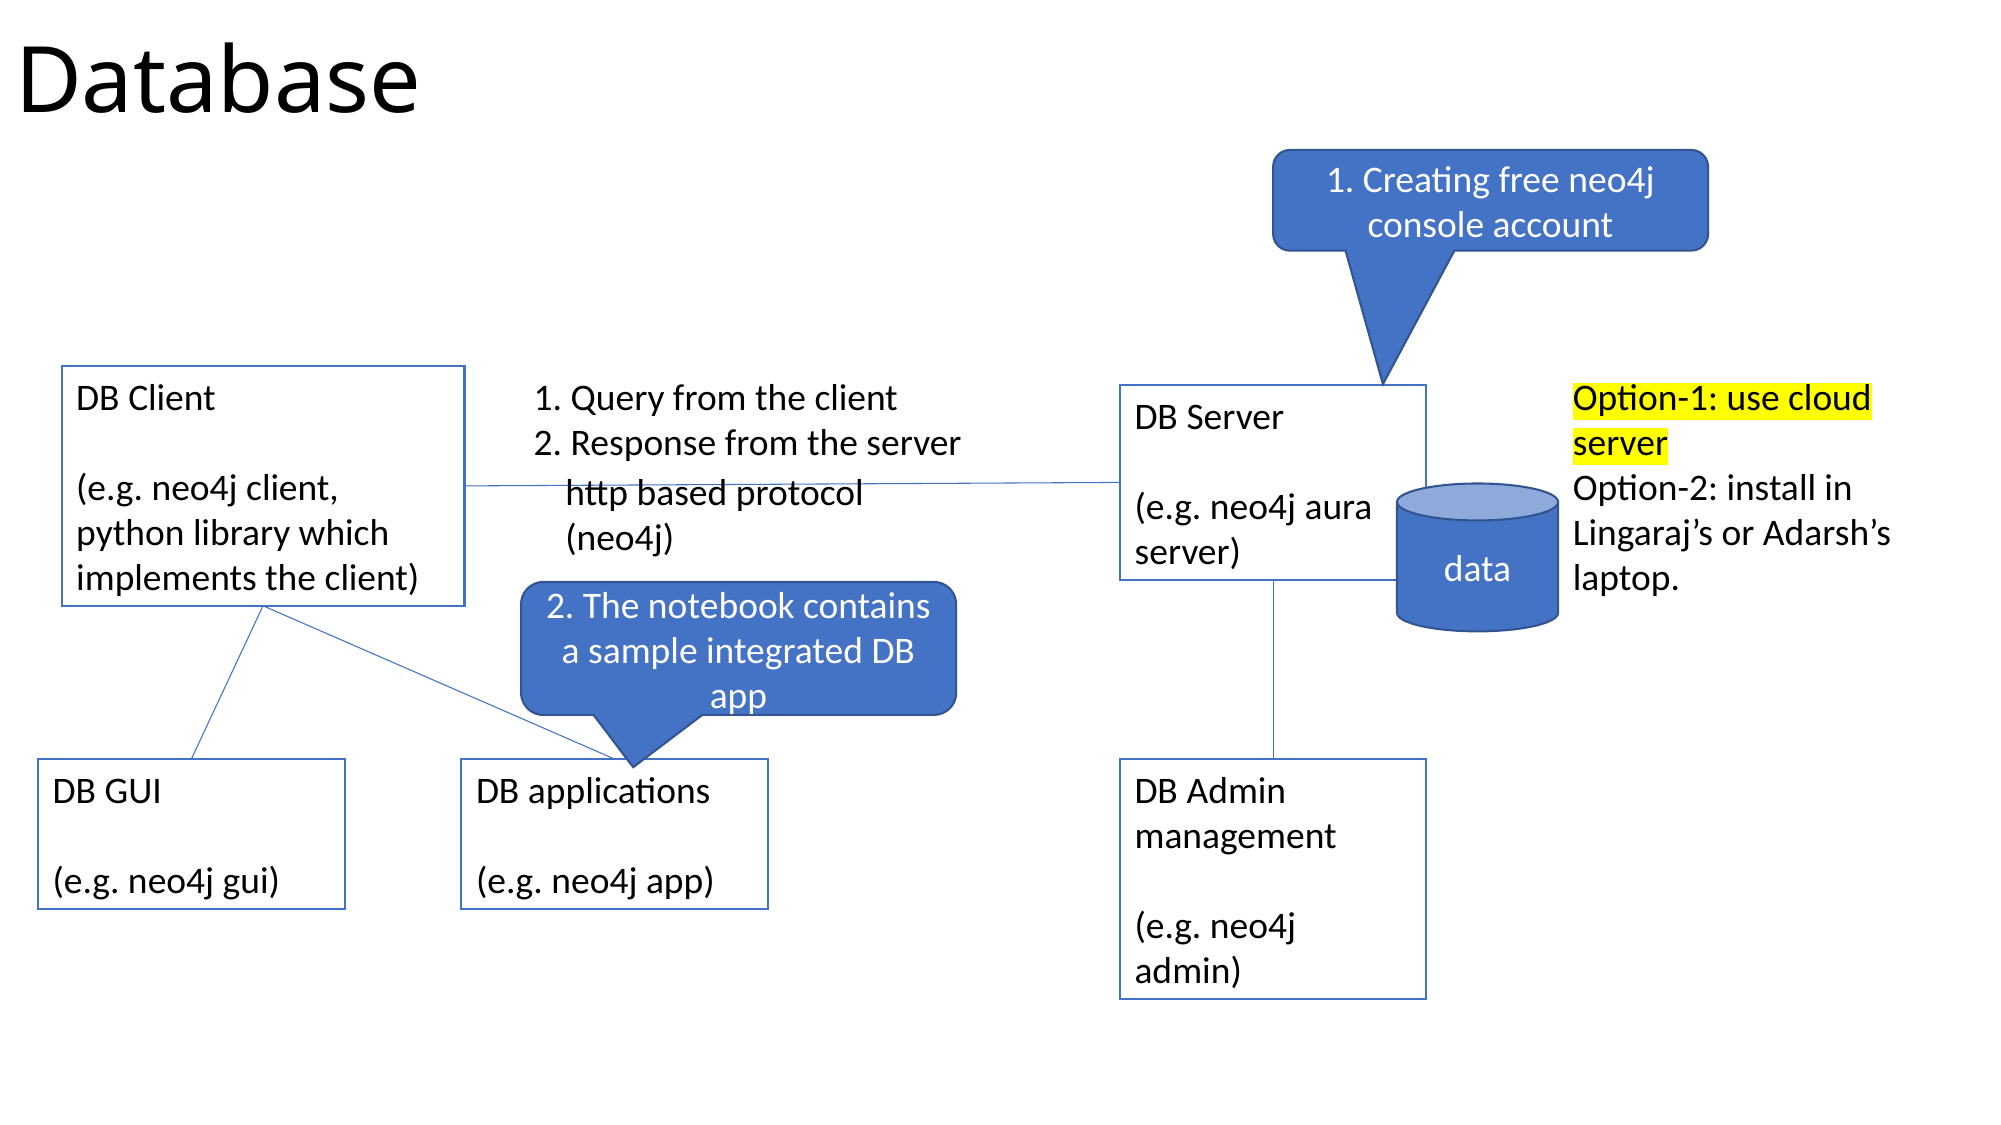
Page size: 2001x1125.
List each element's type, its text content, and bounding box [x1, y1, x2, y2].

text_box 2. The notebook contains a sample integrated DB app [520, 580, 958, 769]
text_box data [1395, 482, 1560, 633]
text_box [262, 608, 615, 760]
text_box http based protocol (neo4j) [550, 471, 1000, 483]
text_box Option-1: use cloud server Option-2: install in Lingaraj’s or Adarsh’s laptop. [1558, 366, 1964, 606]
text_box DB Server (e.g. neo4j aura server) [1119, 384, 1427, 581]
text_box 1. Query from the client 2. Response from the server [518, 366, 1066, 471]
text_box DB GUI (e.g. neo4j gui) [37, 758, 346, 910]
text_box 1. Creating free neo4j console account [1272, 148, 1710, 387]
text_box DB Client (e.g. neo4j client, python library which implements the client) [61, 365, 466, 607]
title Database [0, 0, 1725, 192]
text_box DB applications (e.g. neo4j app) [460, 758, 769, 910]
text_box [464, 483, 1120, 488]
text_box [191, 608, 262, 760]
text_box http based protocol (neo4j) [550, 488, 1000, 566]
text_box DB Admin management (e.g. neo4j admin) [1119, 758, 1427, 1000]
